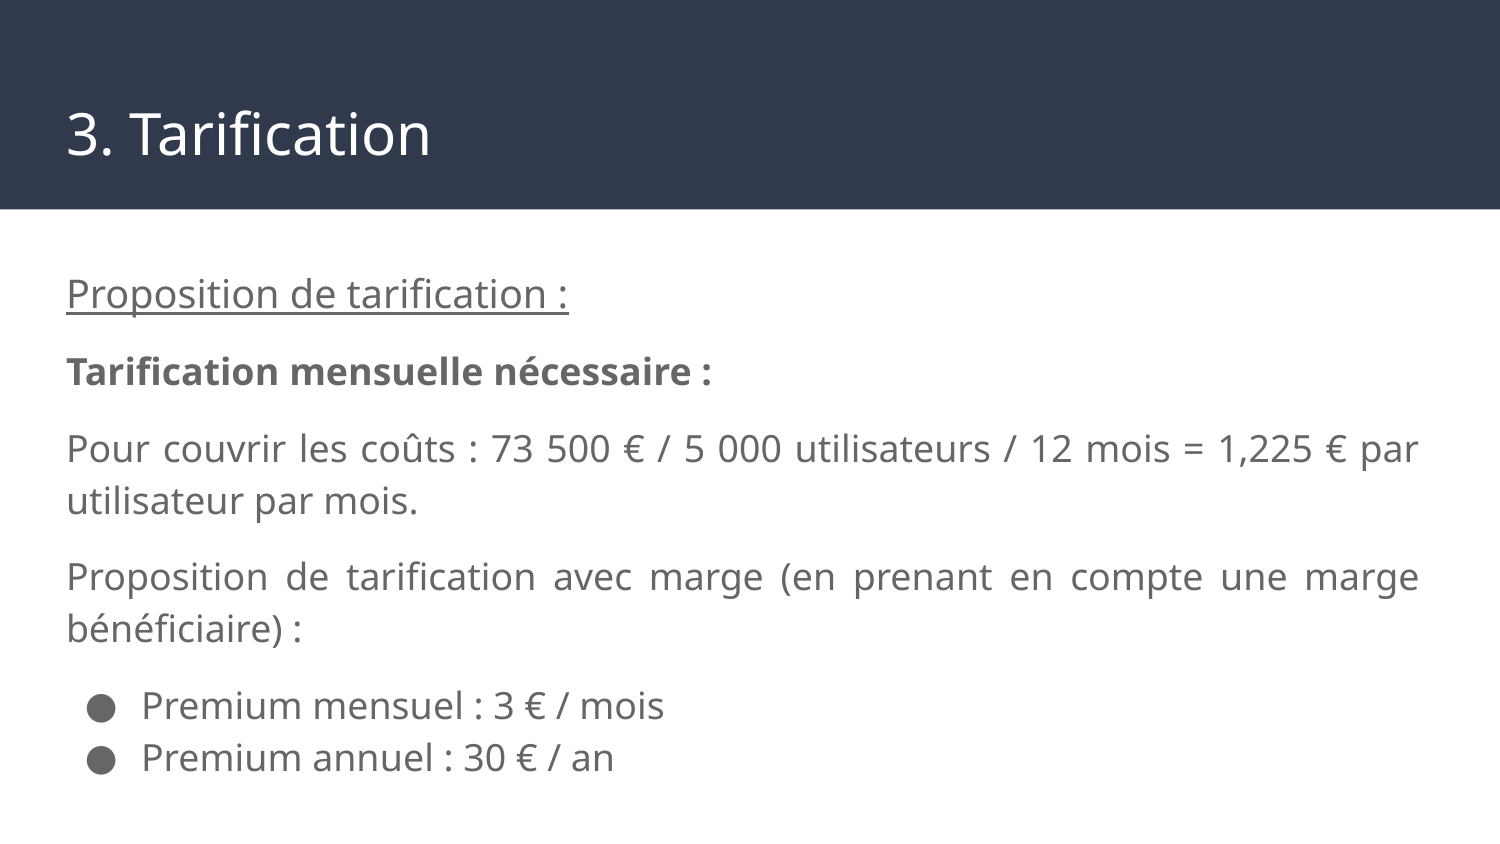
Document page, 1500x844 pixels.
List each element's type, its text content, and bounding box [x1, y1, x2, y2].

title 3. Tarification [51, 82, 1449, 185]
list Proposition de tarification : Tarification mensuelle nécessaire : Pour couvrir les coûts : 73 500 € / 5 000 utilisateurs / 12 mois = 1,225 € par utilisateur par mois. Proposition de tarification avec marge (en prenant en compte une marge bénéficiaire) : Premium mensuel : 3 € / mois Premium annuel : 30 € / an [51, 247, 1436, 809]
